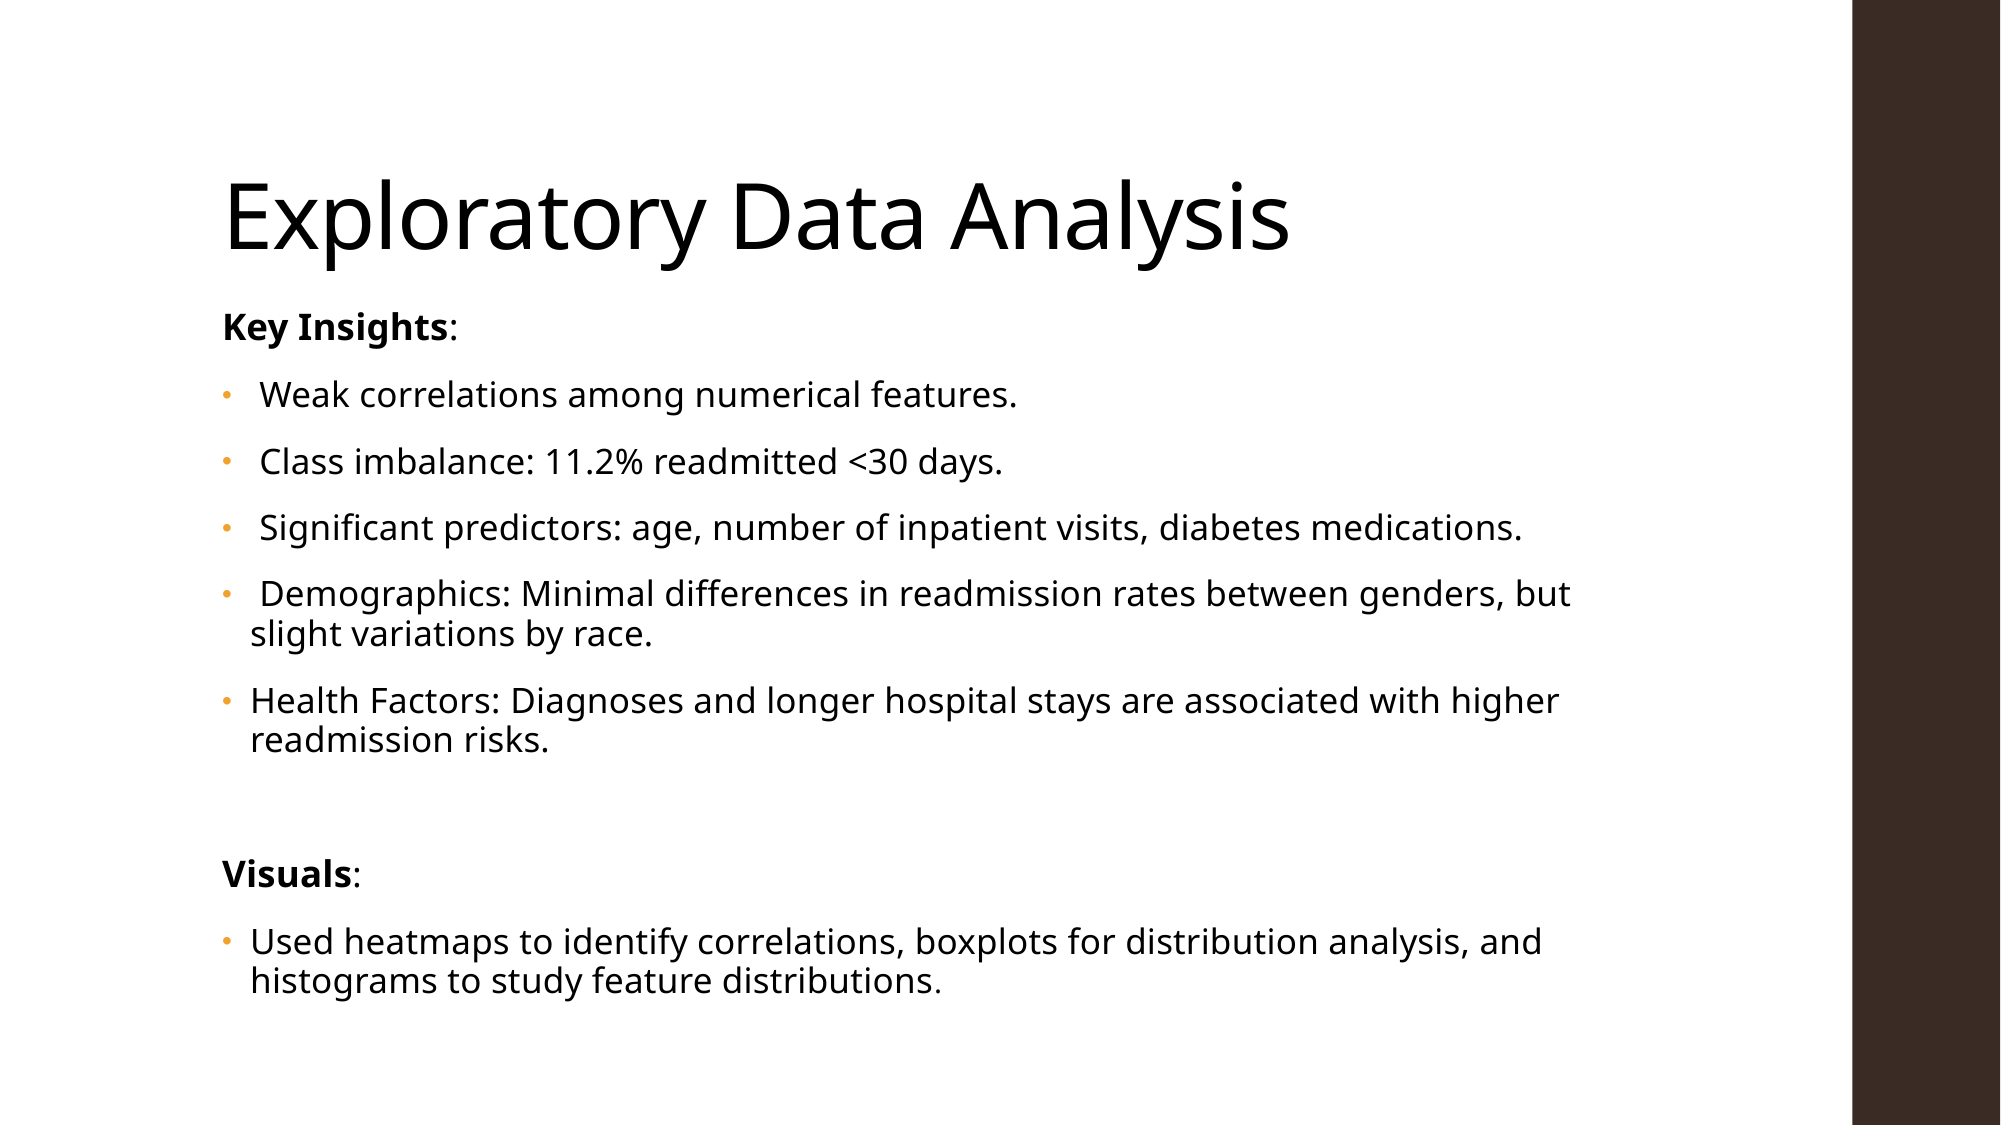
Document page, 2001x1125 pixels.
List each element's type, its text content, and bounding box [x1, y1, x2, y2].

title Exploratory Data Analysis [206, 60, 1797, 278]
list Key Insights: Weak correlations among numerical features. Class imbalance: 11.2% readmitted <30 days. Significant predictors: age, number of inpatient visits, diabetes medications. Demographics: Minimal differences in readmission rates between genders, but slight variations by race. Health Factors: Diagnoses and longer hospital stays are associated with higher readmission risks. Visuals: Used heatmaps to identify correlations, boxplots for distribution analysis, and histograms to study feature distributions. [206, 299, 1617, 1014]
